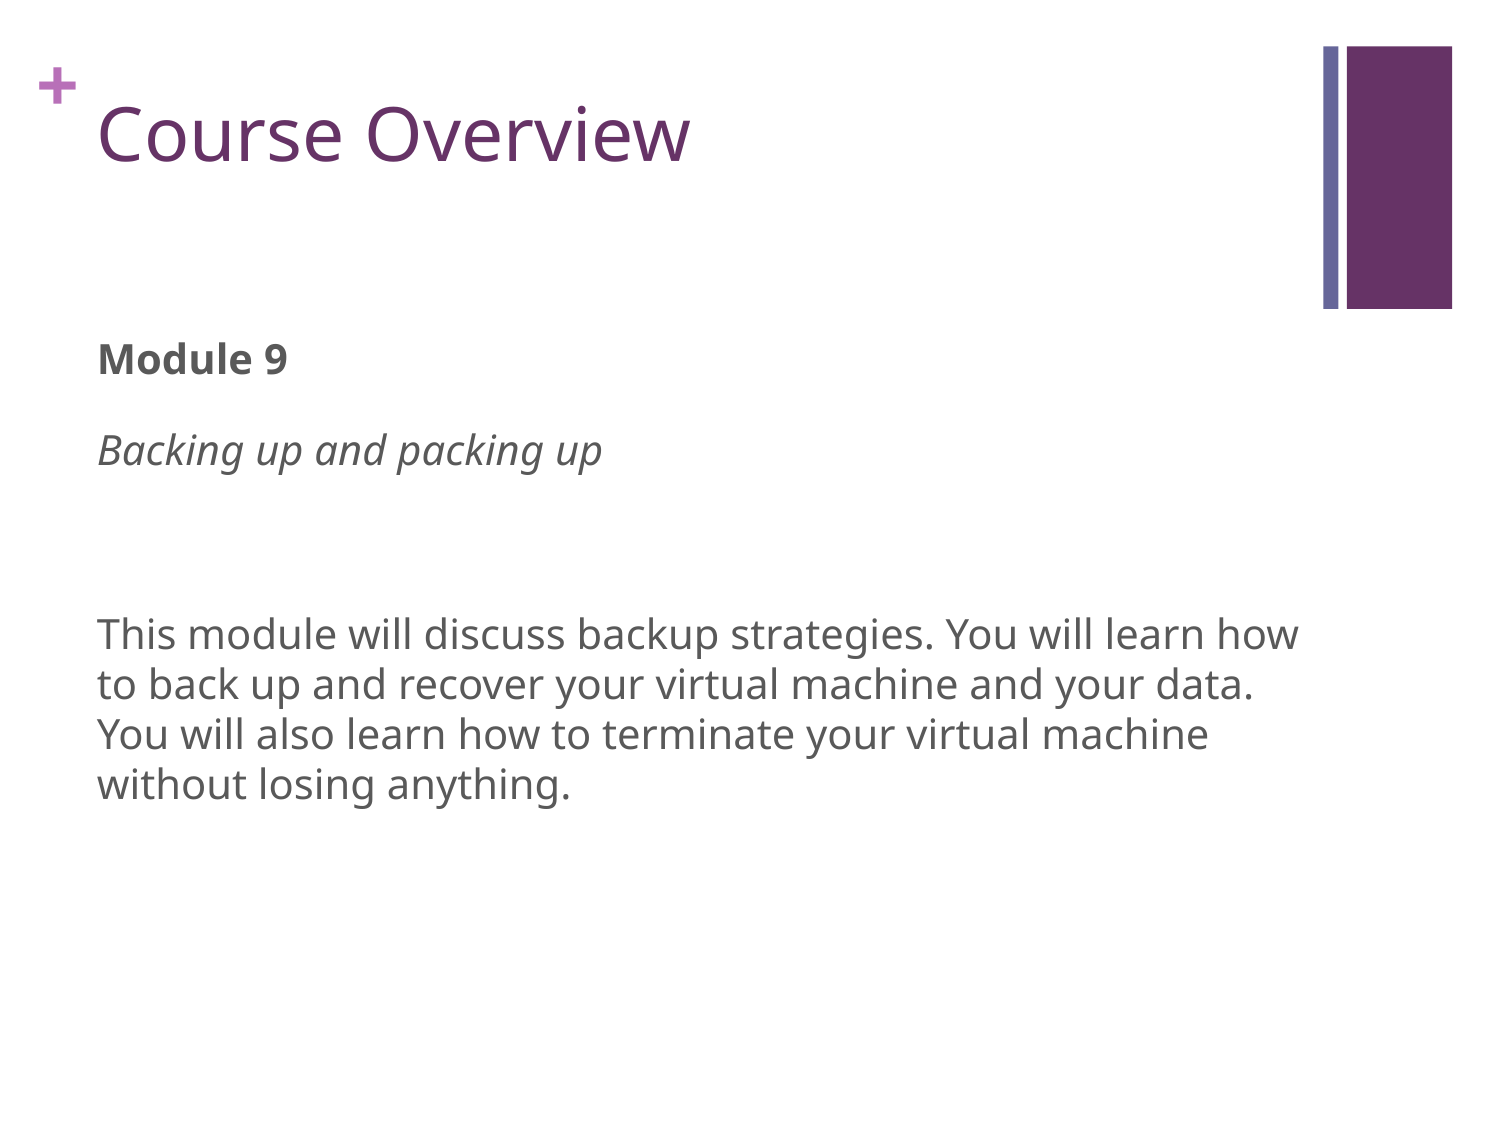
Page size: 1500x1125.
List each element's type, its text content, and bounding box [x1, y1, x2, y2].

title Course Overview [81, 79, 1322, 263]
list Module 9 Backing up and packing up This module will discuss backup strategies. You will learn how to back up and recover your virtual machine and your data. You will also learn how to terminate your virtual machine without losing anything. [81, 324, 1322, 1005]
